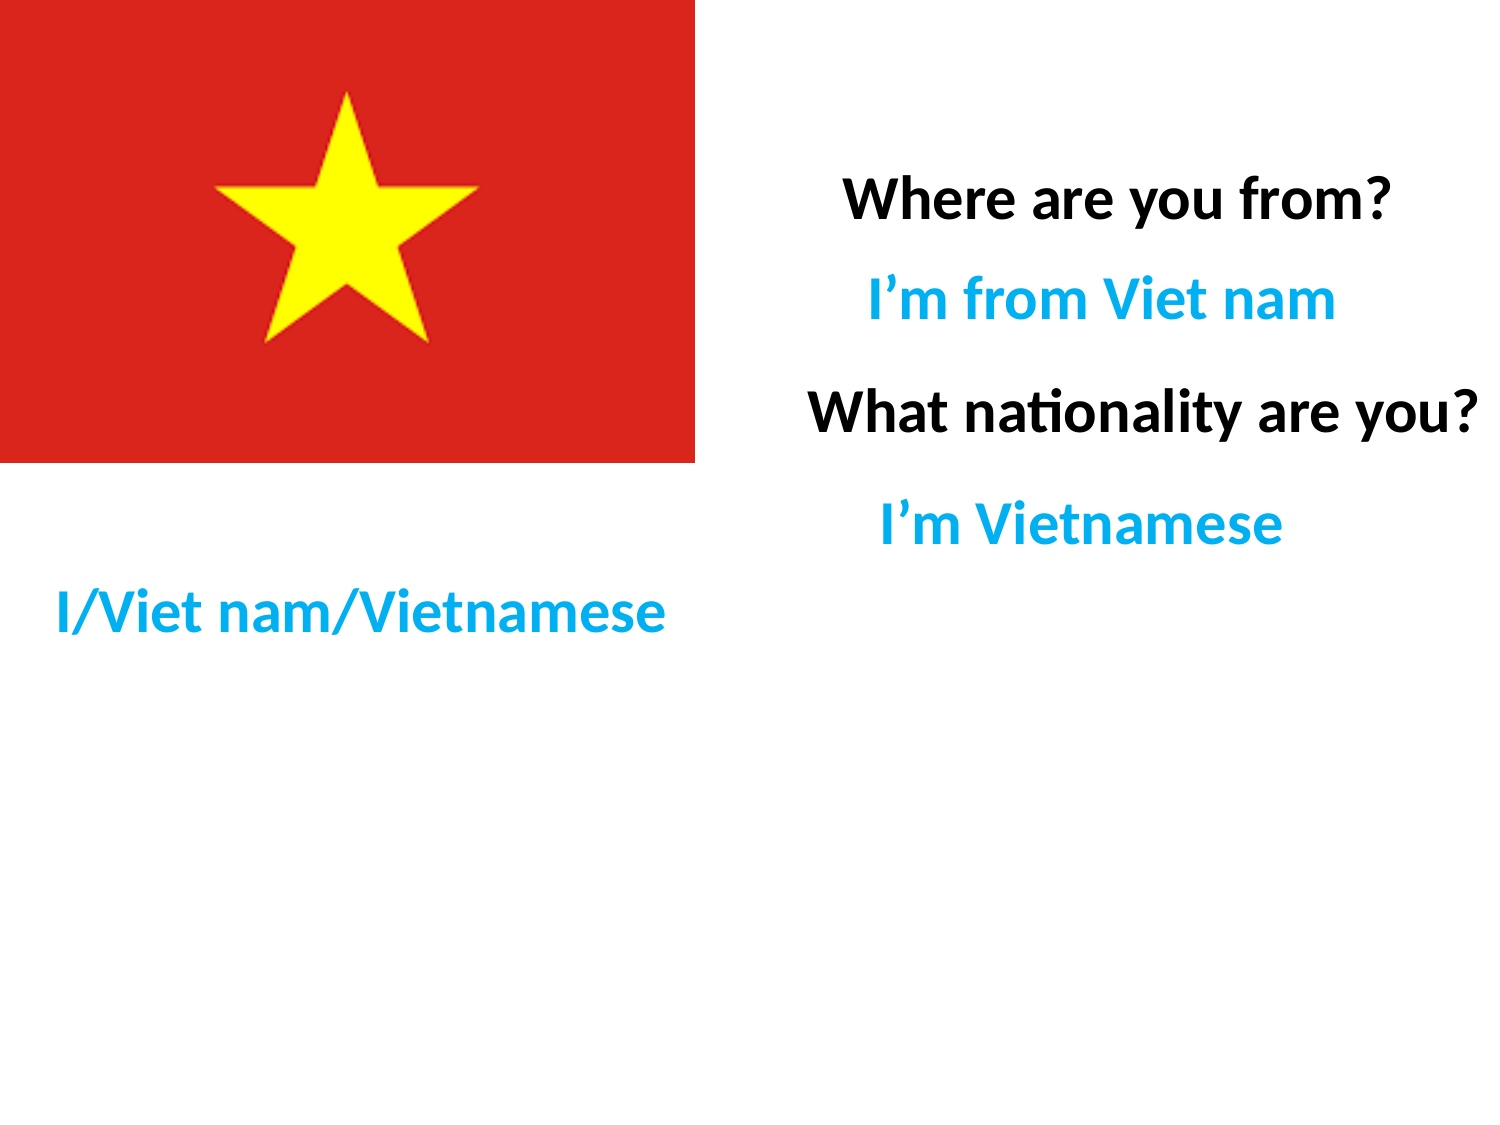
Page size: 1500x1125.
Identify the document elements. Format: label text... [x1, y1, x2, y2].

text_box I/Viet nam/Vietnamese [40, 562, 683, 653]
text_box Where are you from? [827, 149, 1410, 240]
picture [0, 0, 696, 463]
text_box I’m Vietnamese [864, 474, 1300, 565]
text_box What nationality are you? [792, 362, 1497, 453]
text_box I’m from Viet nam [852, 249, 1353, 340]
